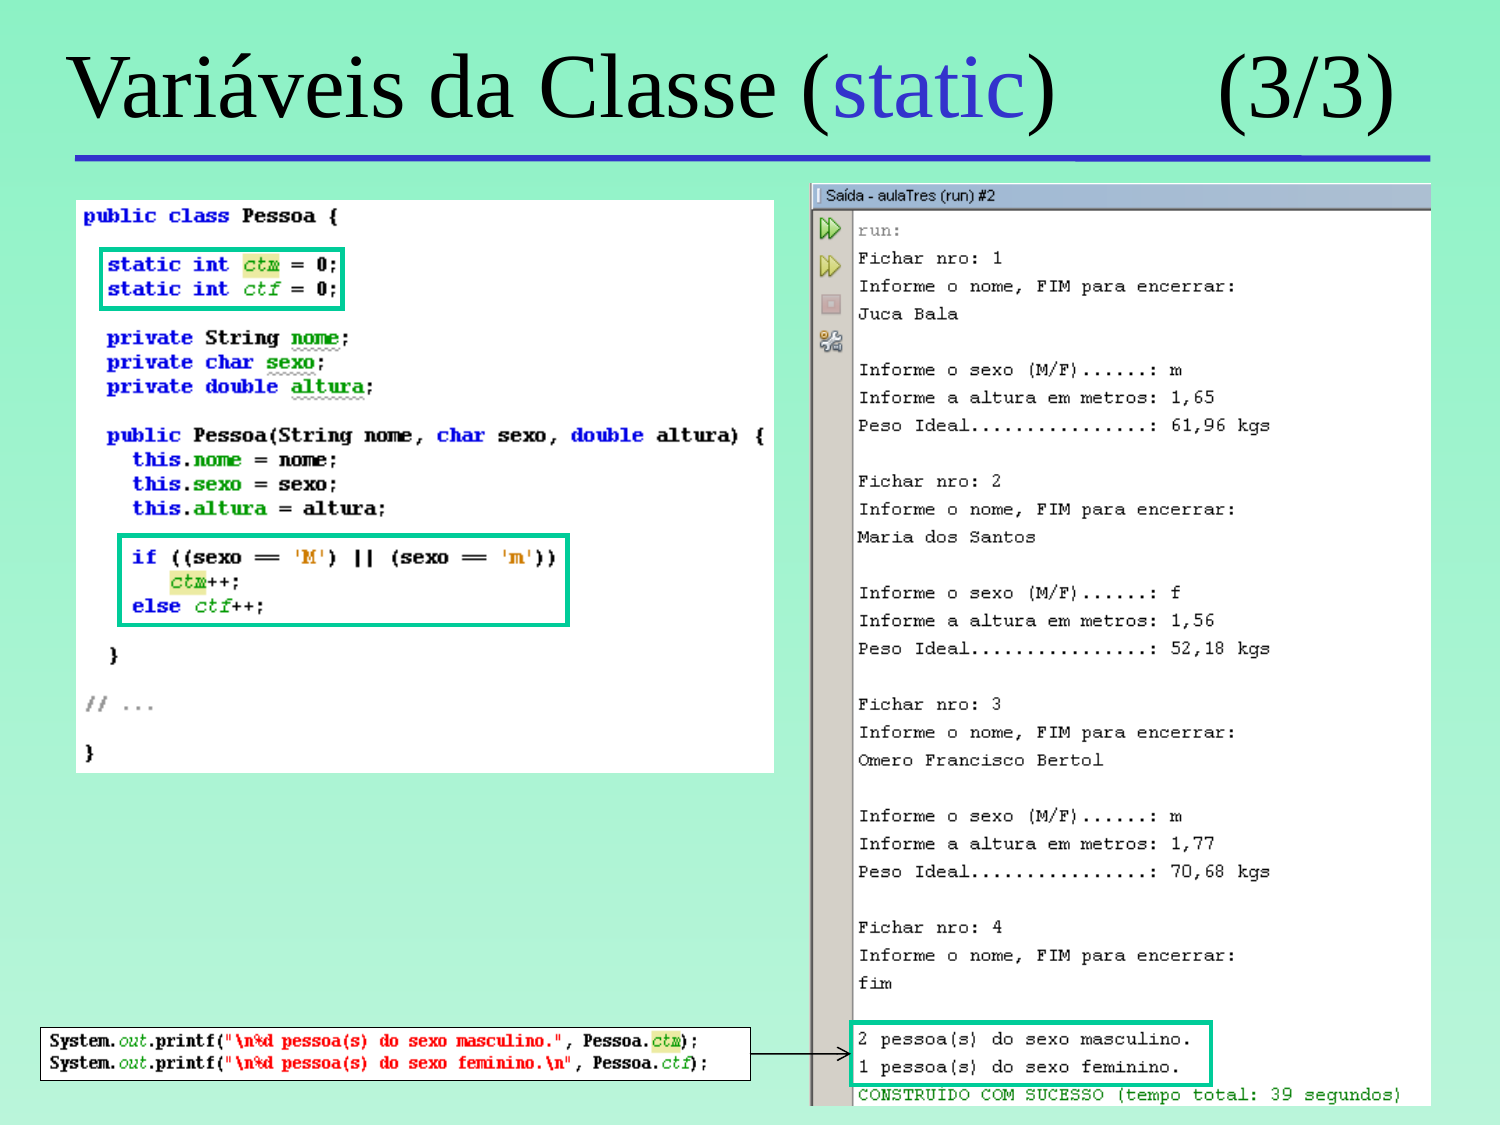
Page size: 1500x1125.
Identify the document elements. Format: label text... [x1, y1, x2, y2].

picture [808, 183, 1431, 1107]
title Variáveis da Classe (static) (3/3) [50, 24, 1431, 138]
picture [40, 1027, 751, 1080]
picture [76, 199, 774, 773]
